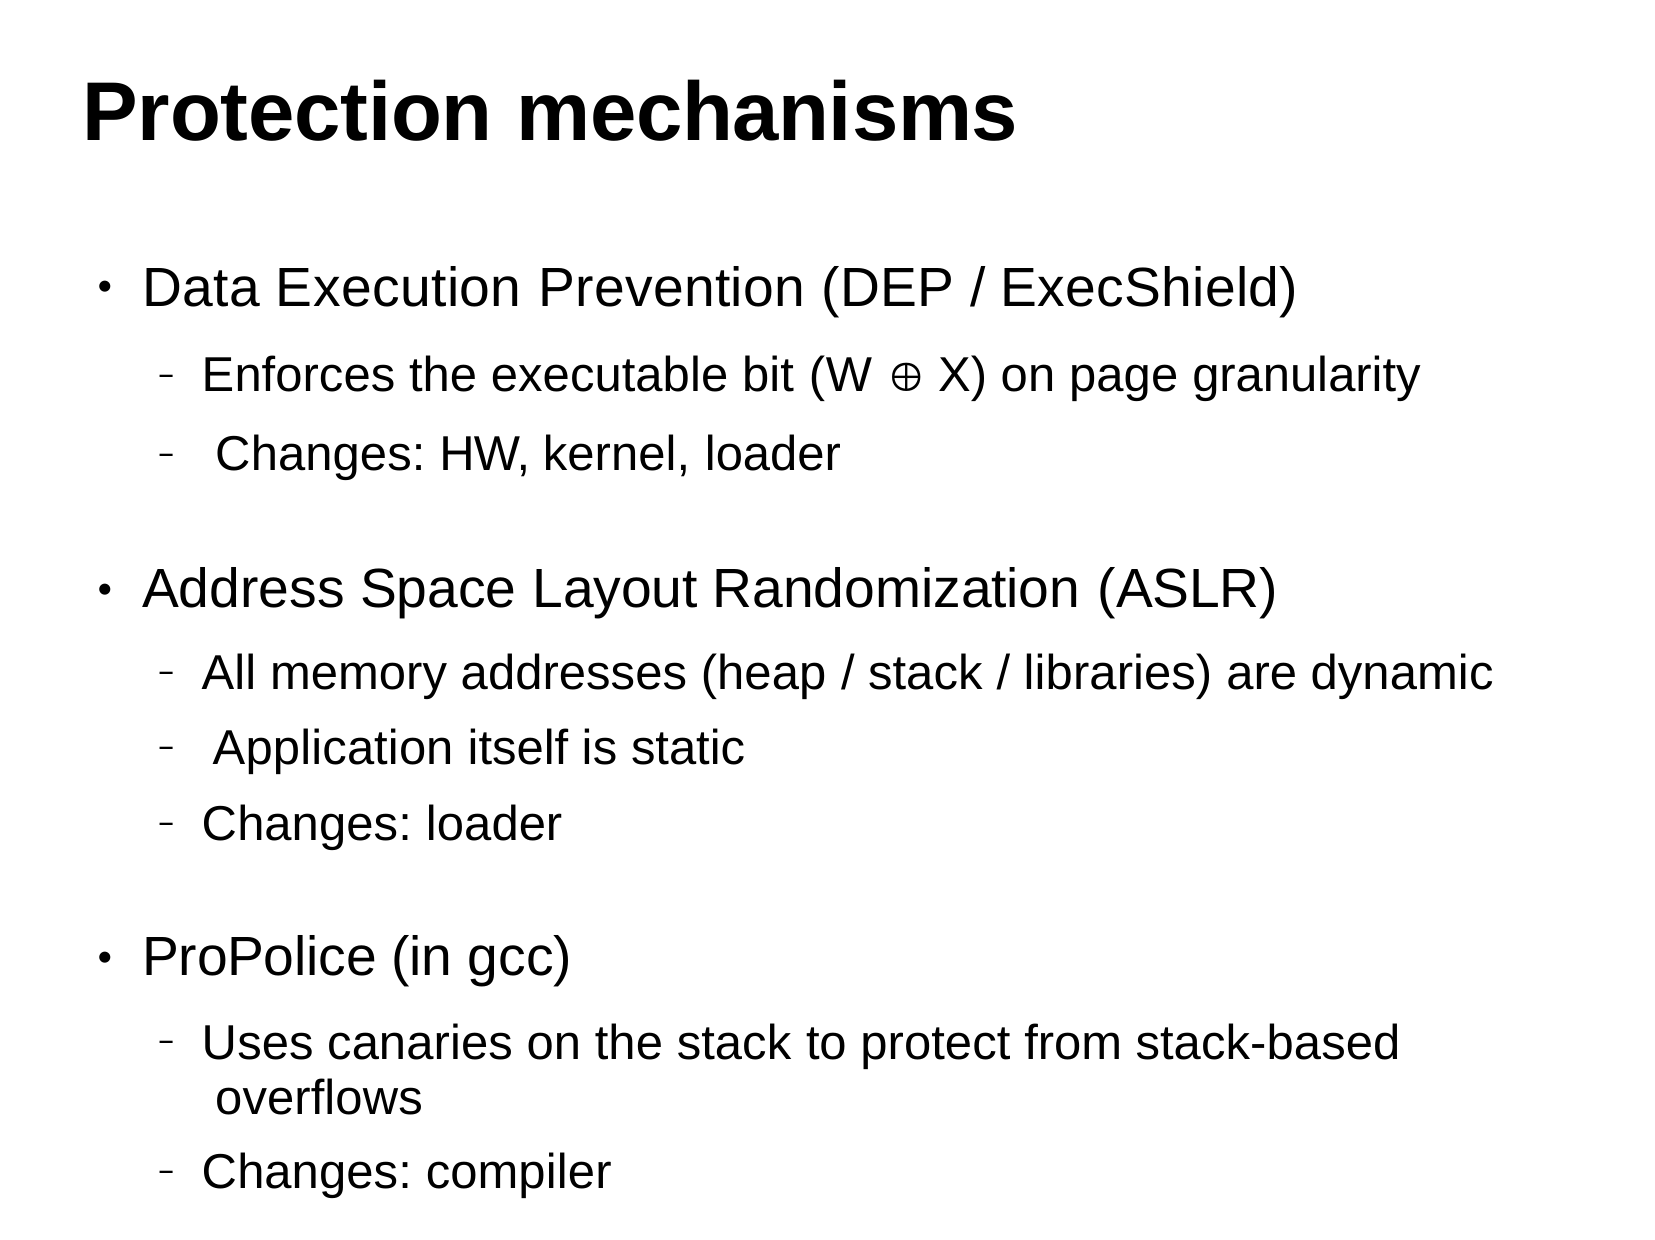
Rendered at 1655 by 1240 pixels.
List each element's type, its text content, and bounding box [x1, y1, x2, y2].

text_box – [154, 429, 180, 473]
text_box Data Execution Prevention (DEP / ExecShield) [140, 250, 1306, 318]
text_box ProPolice (in gcc) [140, 920, 585, 987]
text_box – [154, 797, 180, 842]
text_box – [154, 722, 180, 767]
text_box – [154, 1015, 180, 1060]
text_box – [154, 647, 180, 692]
text_box – [154, 349, 180, 394]
text_box Enforces the executable bit (W  X) on page granularity Changes: HW, kernel, loader [199, 323, 1428, 481]
text_box Address Space Layout Randomization (ASLR) [140, 552, 1300, 619]
text_box ● [95, 270, 120, 299]
text_box ● [95, 572, 120, 602]
text_box Uses canaries on the stack to protect from stack-based overflows Changes: compiler [199, 1014, 1408, 1199]
text_box ● [95, 940, 120, 970]
title Protection mechanisms [80, 57, 1574, 265]
text_box All memory addresses (heap / stack / libraries) are dynamic Application itself is static Changes: loader [199, 624, 1501, 850]
text_box – [154, 1146, 180, 1190]
